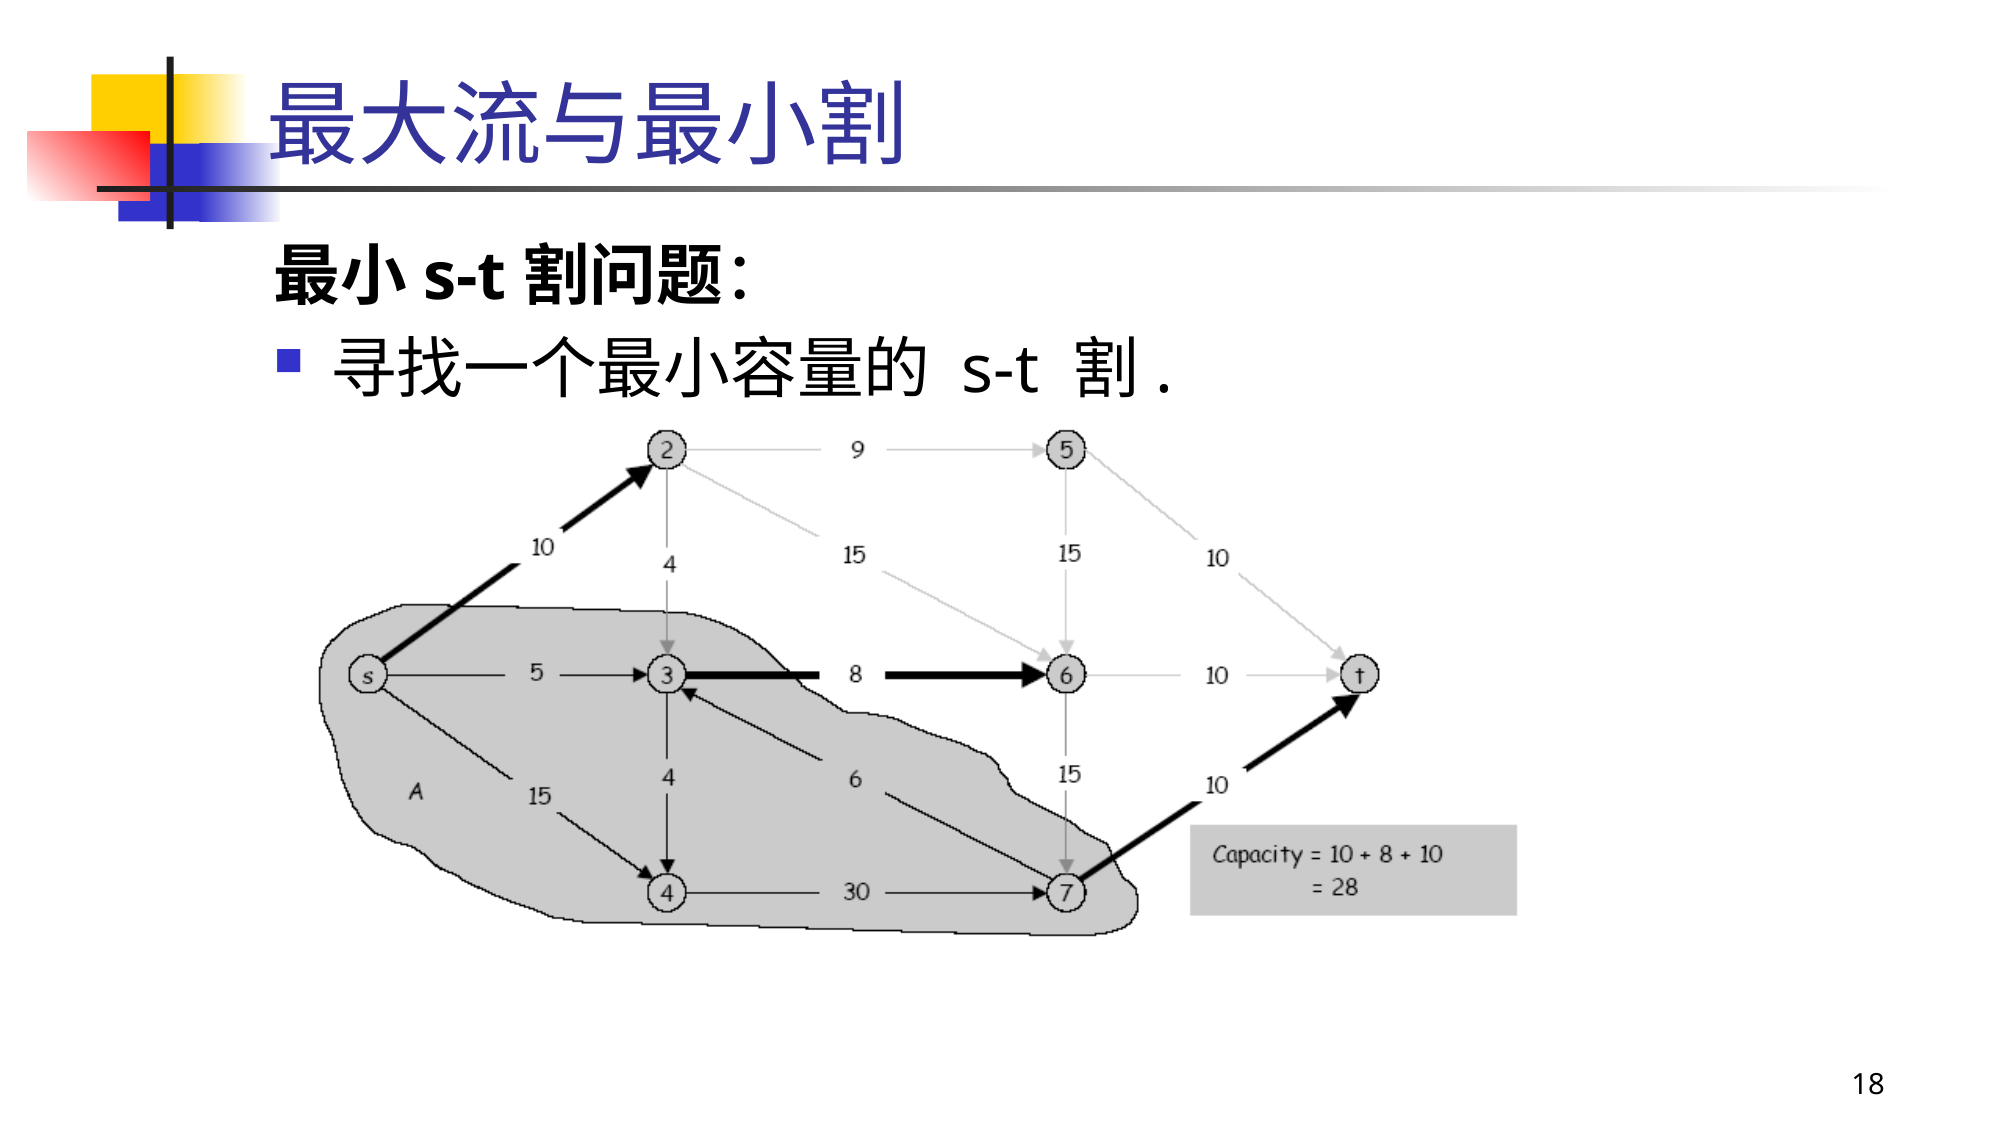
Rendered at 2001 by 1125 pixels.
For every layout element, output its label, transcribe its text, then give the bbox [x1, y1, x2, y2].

title 最大流与最小割 [251, 0, 1957, 183]
slide_number 18 [1483, 1037, 1900, 1113]
list 最小s-t割问题： 寻找一个最小容量的 s-t 割. [258, 225, 1959, 901]
picture [302, 421, 1522, 941]
